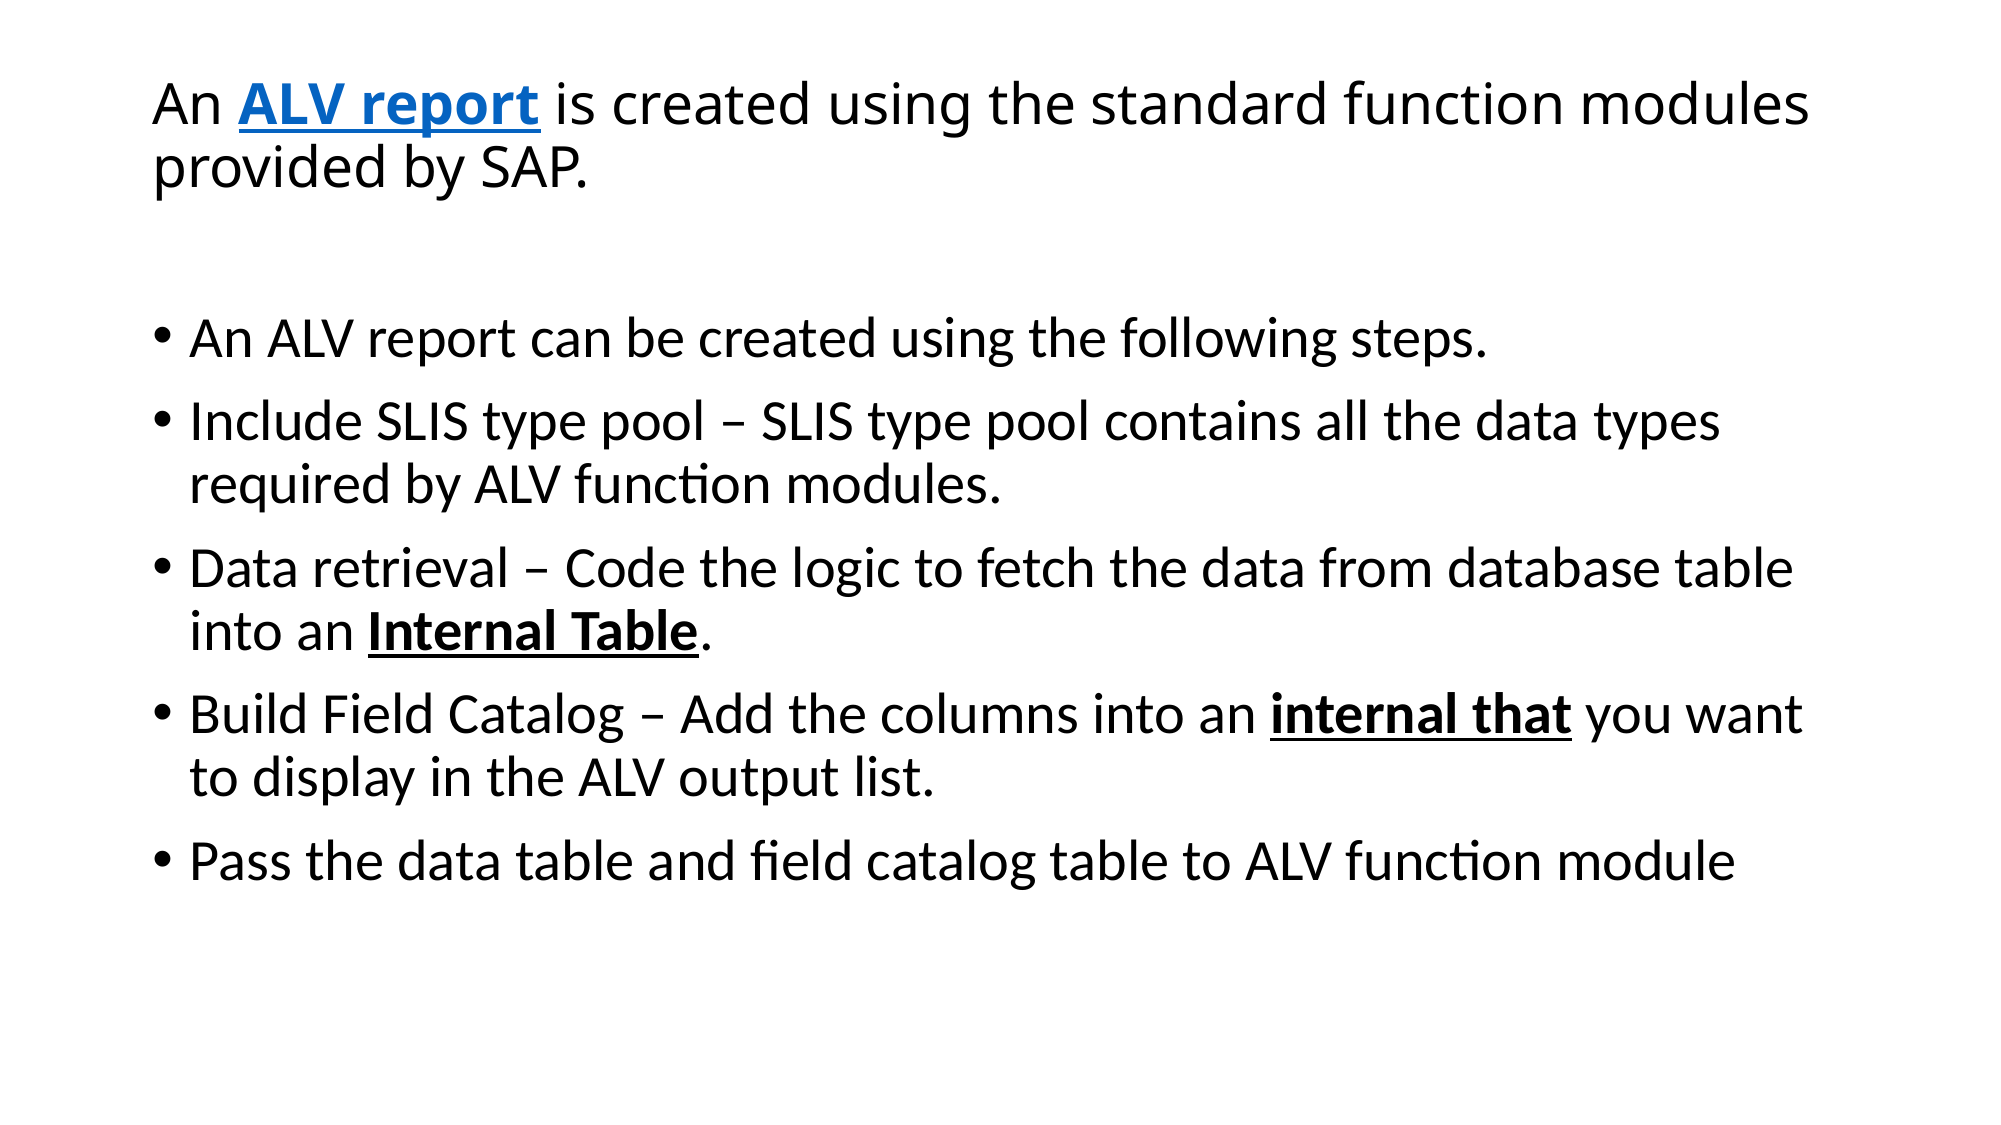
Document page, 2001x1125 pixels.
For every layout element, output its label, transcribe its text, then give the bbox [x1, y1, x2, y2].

list An ALV report can be created using the following steps. Include SLIS type pool – SLIS type pool contains all the data types required by ALV function modules. Data retrieval – Code the logic to fetch the data from database table into an Internal Table. Build Field Catalog – Add the columns into an internal that you want to display in the ALV output list. Pass the data table and field catalog table to ALV function module [137, 299, 1863, 1014]
title An ALV report is created using the standard function modules provided by SAP. [137, 59, 1863, 278]
